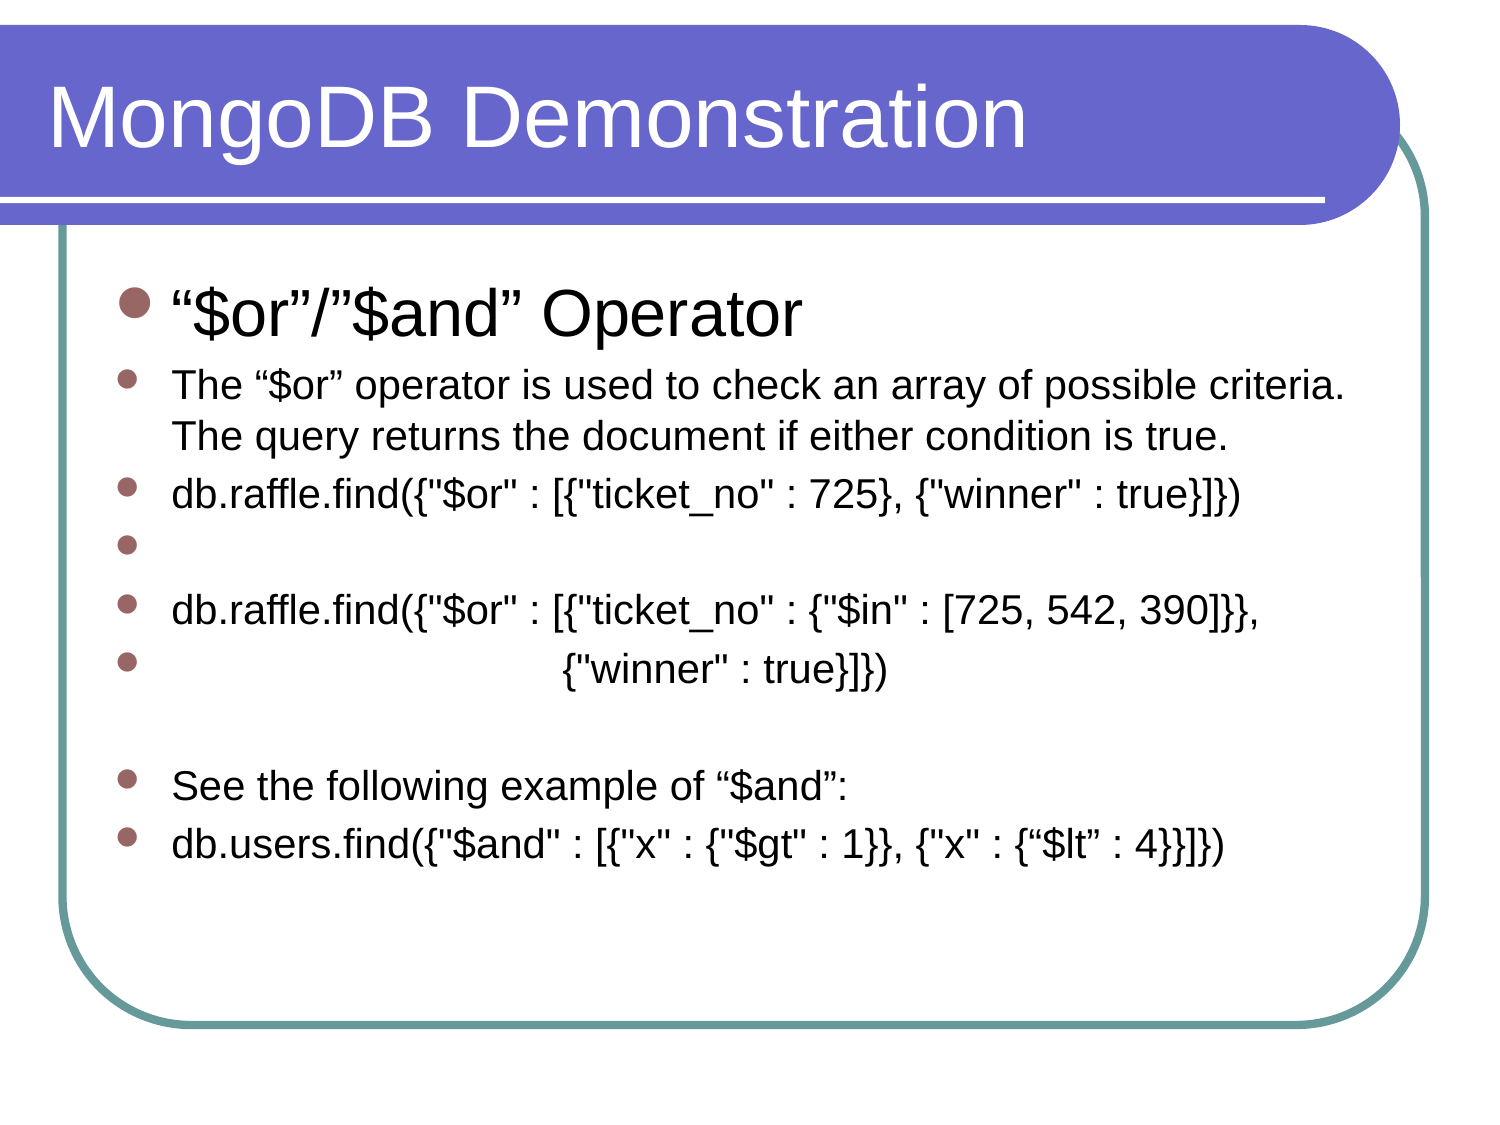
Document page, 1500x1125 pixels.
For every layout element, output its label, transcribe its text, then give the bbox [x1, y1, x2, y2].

list “$or”/”$and” Operator The “$or” operator is used to check an array of possible criteria. The query returns the document if either condition is true. db.raffle.find({"$or" : [{"ticket_no" : 725}, {"winner" : true}]}) db.raffle.find({"$or" : [{"ticket_no" : {"$in" : [725, 542, 390]}}, {"winner" : true}]}) See the following example of “$and”: db.users.find({"$and" : [{"x" : {"$gt" : 1}}, {"x" : {“$lt” : 4}}]}) [99, 262, 1400, 988]
title MongoDB Demonstration [32, 37, 1347, 188]
